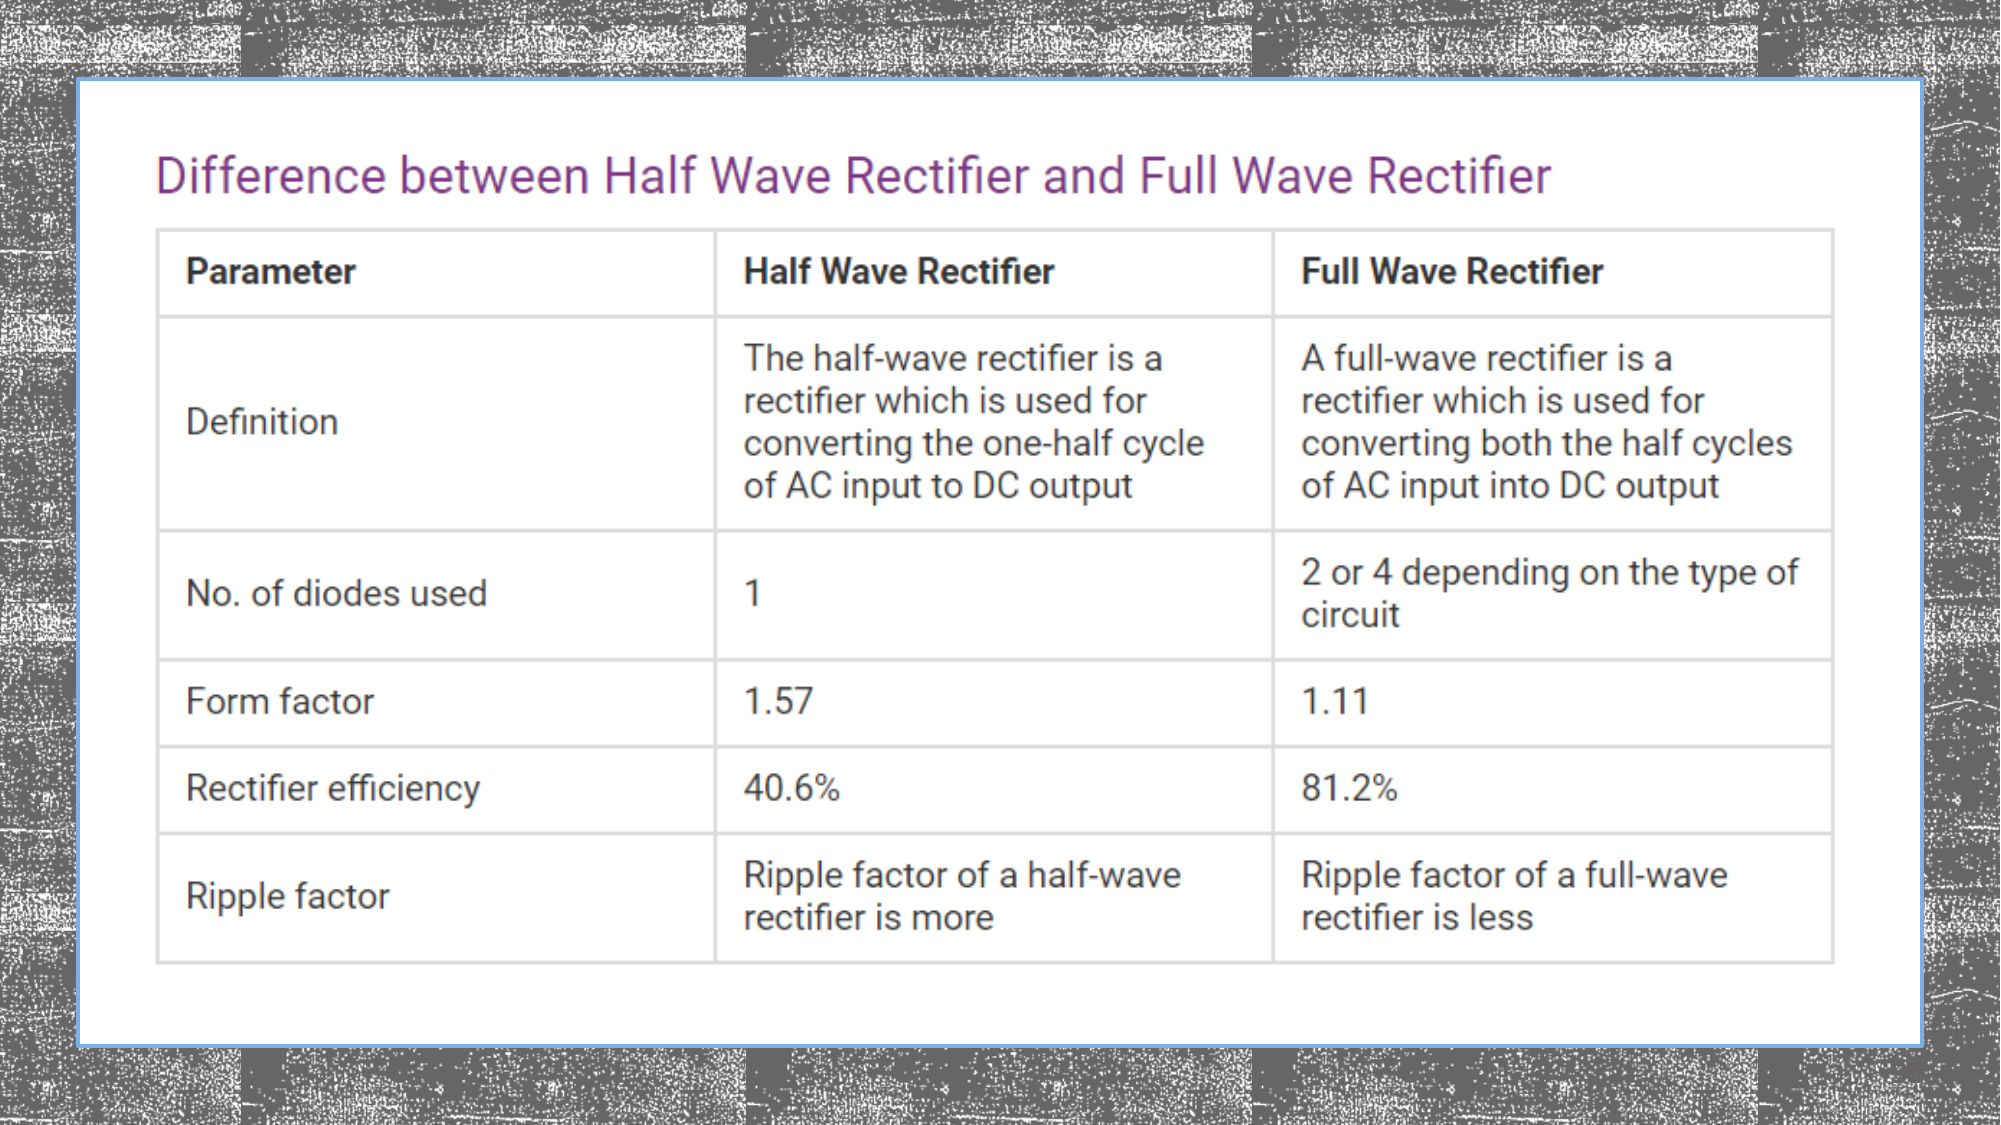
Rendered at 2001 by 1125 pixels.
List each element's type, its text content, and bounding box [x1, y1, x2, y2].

text_box [0, 0, 2000, 1125]
slide_number 35 [1855, 1044, 1961, 1105]
text_box [77, 78, 1923, 1097]
picture [132, 132, 1866, 990]
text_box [1872, 1024, 1944, 1095]
